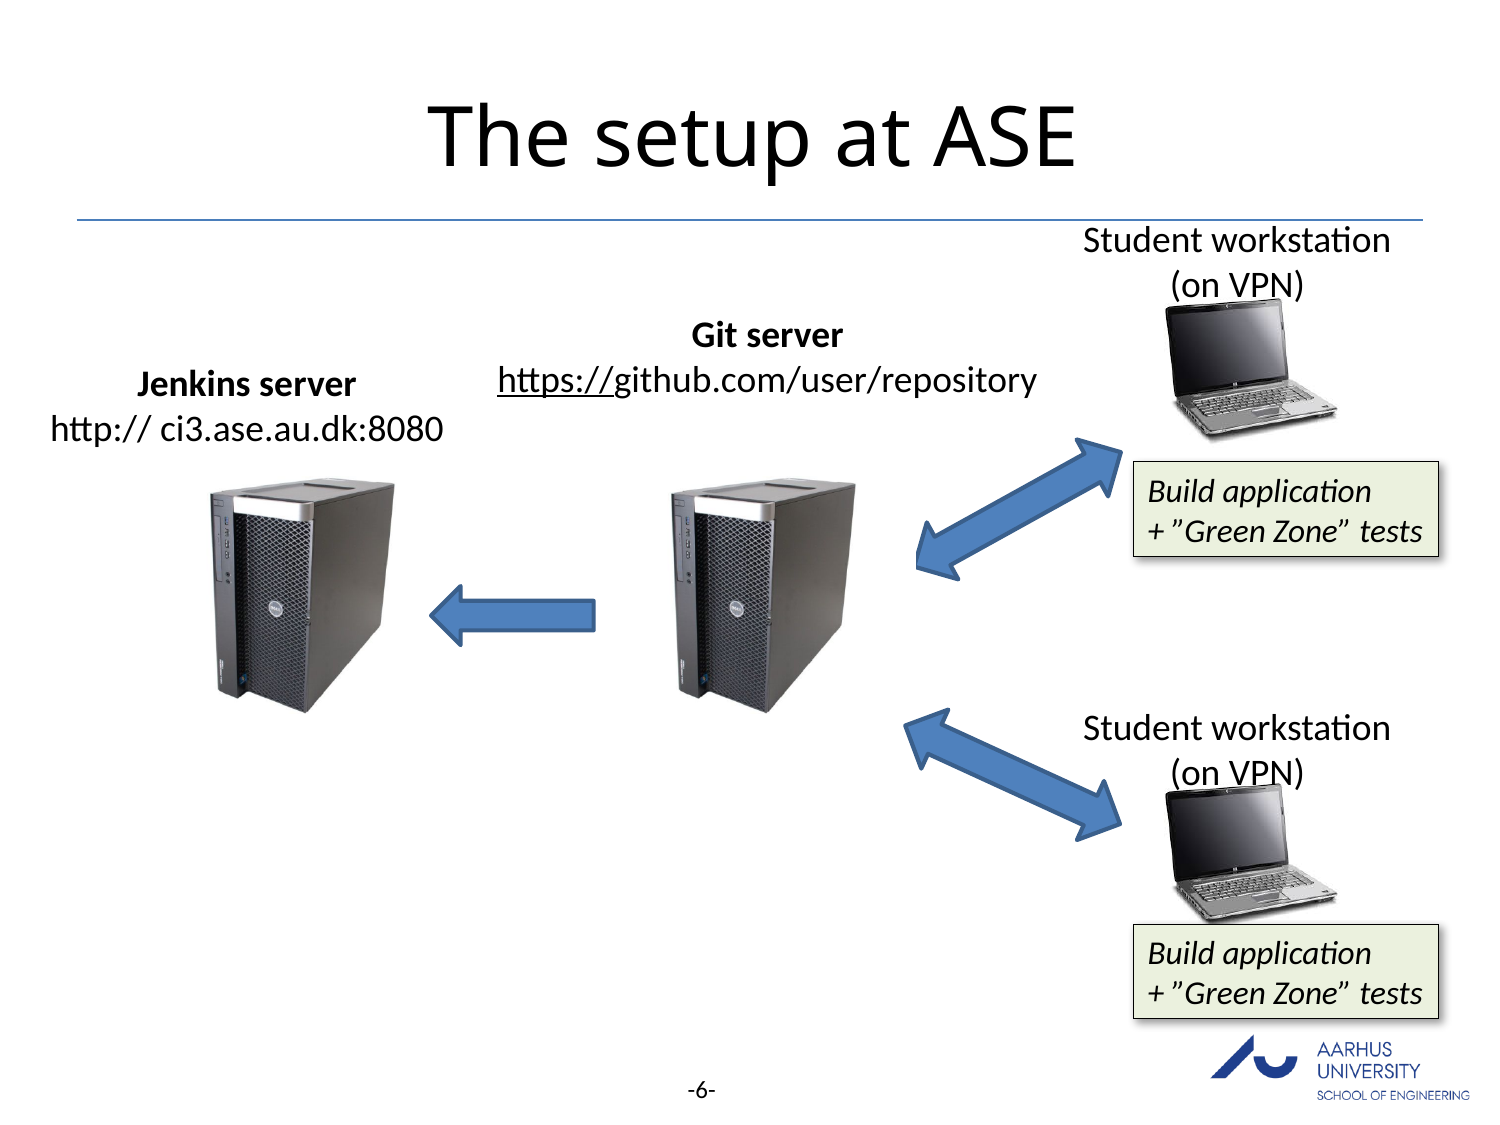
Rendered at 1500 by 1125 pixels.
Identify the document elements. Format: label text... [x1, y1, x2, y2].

text_box [459, 584, 596, 648]
text_box Jenkins server http:// ci3.ase.au.dk:8080 [35, 351, 459, 457]
title The setup at ASE [147, 39, 1359, 228]
text_box [919, 437, 1123, 582]
text_box Student workstation (on VPN) [1068, 208, 1407, 313]
picture [1151, 774, 1348, 933]
picture [1151, 290, 1348, 449]
text_box Build application + ”Green Zone” tests [1133, 924, 1439, 1019]
text_box Build application + ”Green Zone” tests [1133, 461, 1439, 557]
picture [619, 476, 916, 714]
text_box Git server https://github.com/user/repository [482, 302, 1053, 408]
picture [159, 476, 455, 714]
text_box Student workstation (on VPN) [1068, 696, 1407, 801]
picture [1210, 1034, 1470, 1100]
text_box [903, 707, 1122, 842]
